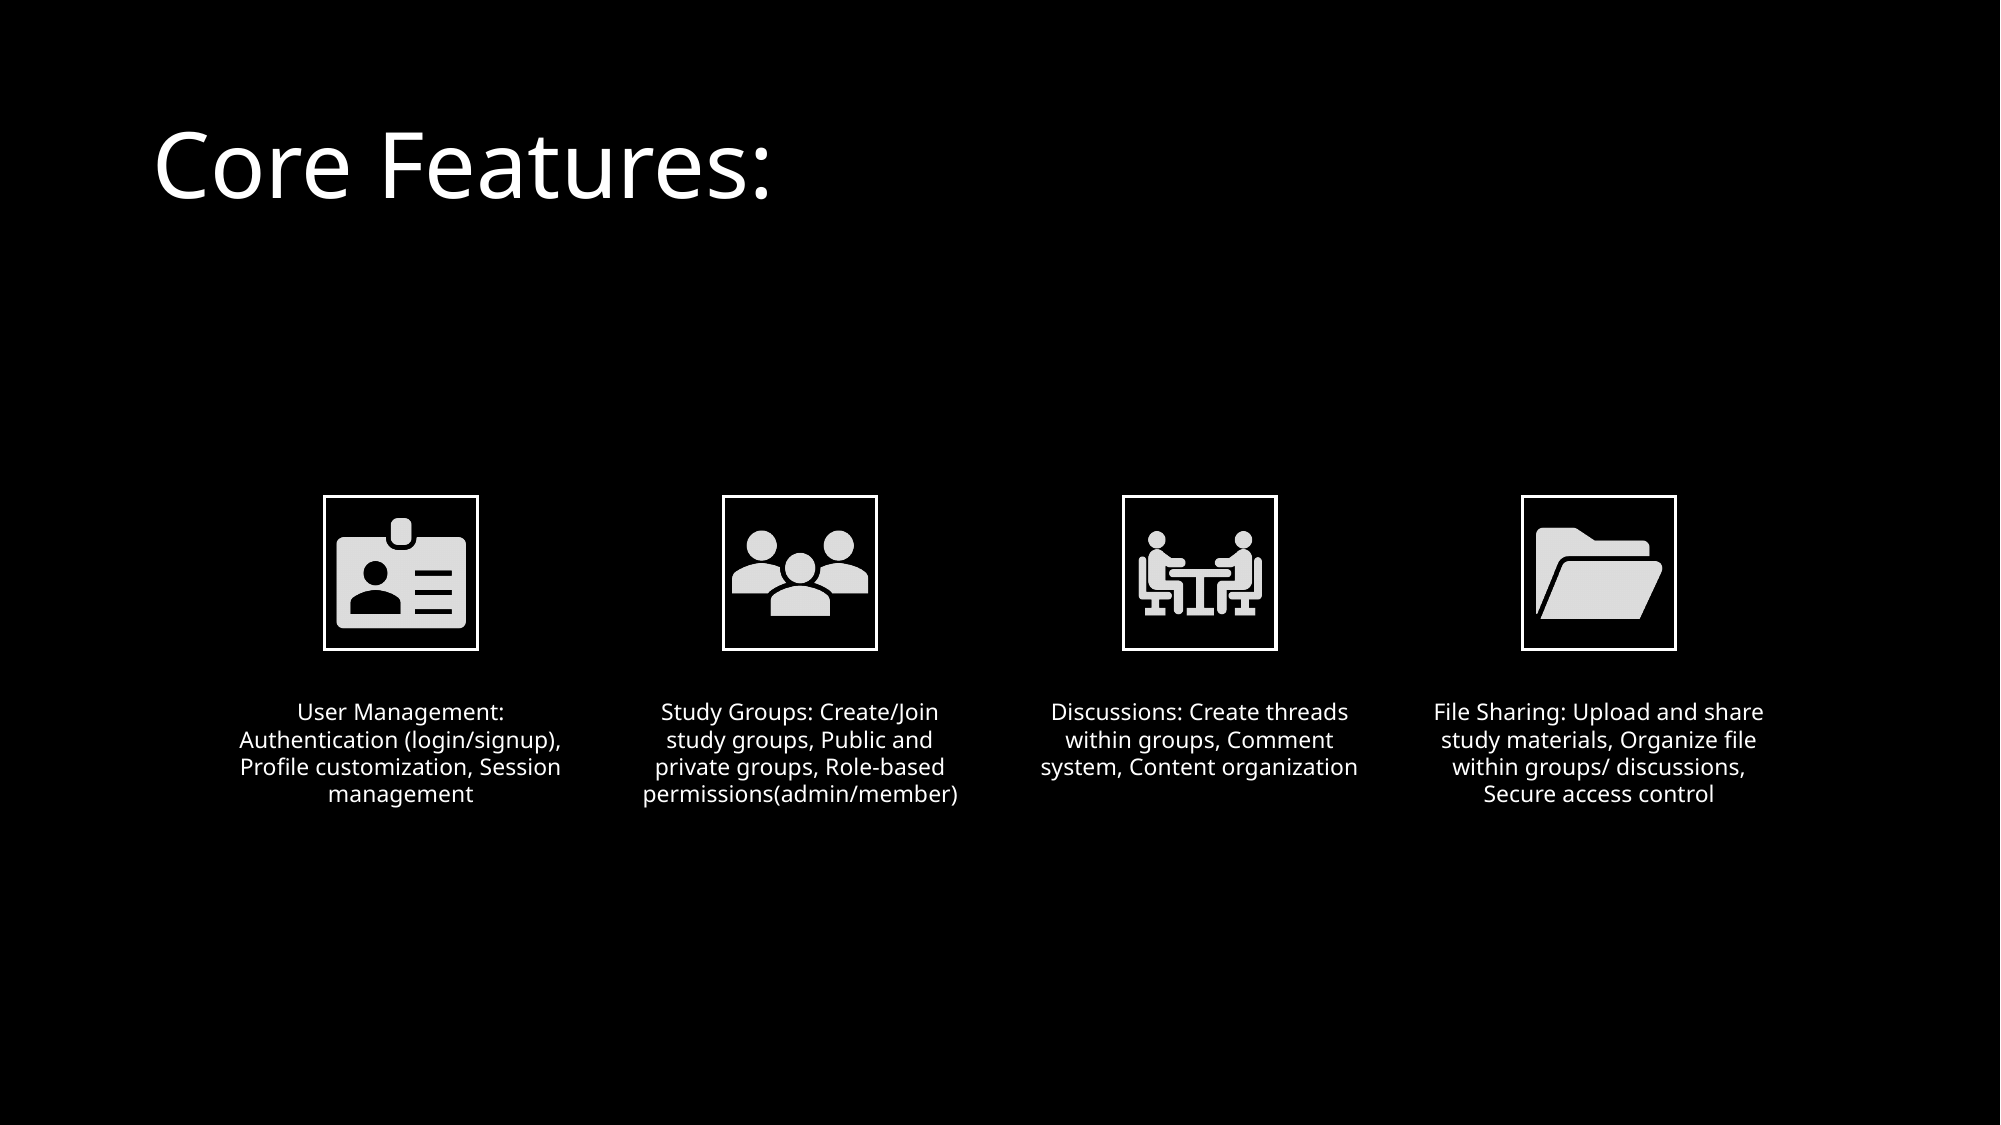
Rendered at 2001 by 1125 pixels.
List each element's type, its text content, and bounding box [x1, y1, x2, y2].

title Core Features: [137, 59, 1863, 278]
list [136, 298, 1863, 1014]
